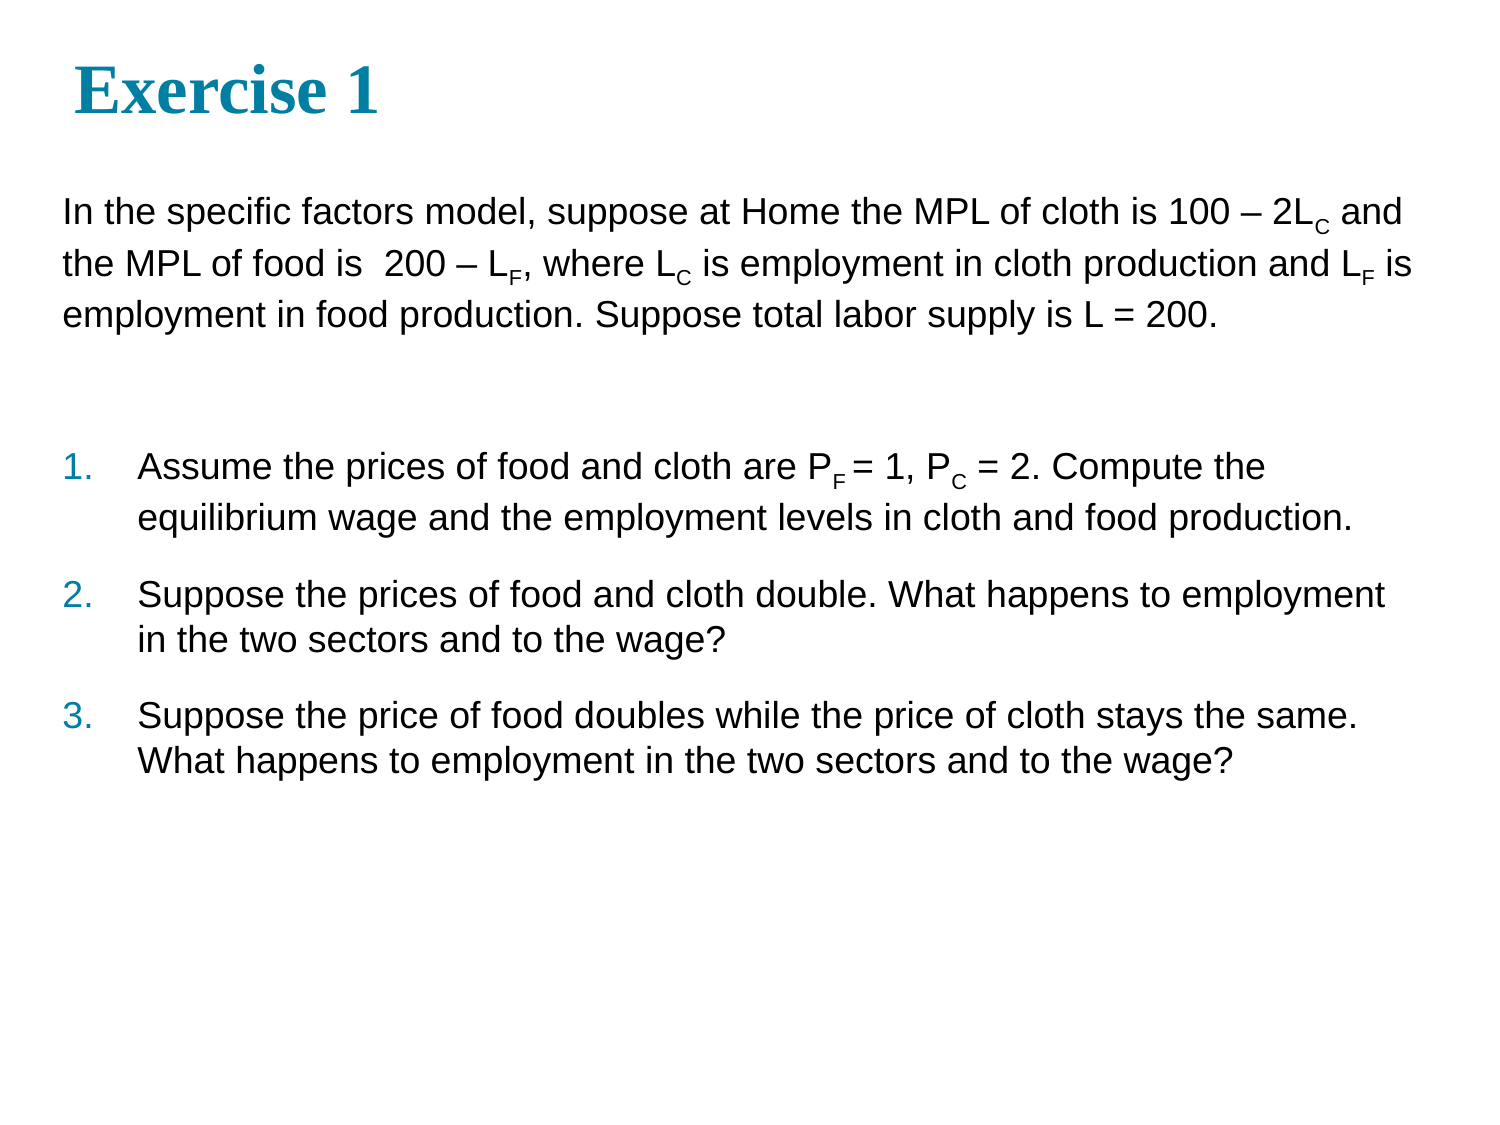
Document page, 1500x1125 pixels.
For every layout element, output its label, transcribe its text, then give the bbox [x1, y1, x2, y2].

title Exercise 1 [74, 24, 1425, 128]
list In the specific factors model, suppose at Home the MPL of cloth is 100 – 2LC and the MPL of food is 200 – LF, where LC is employment in cloth production and LF is employment in food production. Suppose total labor supply is L = 200. Assume the prices of food and cloth are PF = 1, PC = 2. Compute the equilibrium wage and the employment levels in cloth and food production. Suppose the prices of food and cloth double. What happens to employment in the two sectors and to the wage? Suppose the price of food doubles while the price of cloth stays the same. What happens to employment in the two sectors and to the wage? [62, 187, 1425, 1088]
